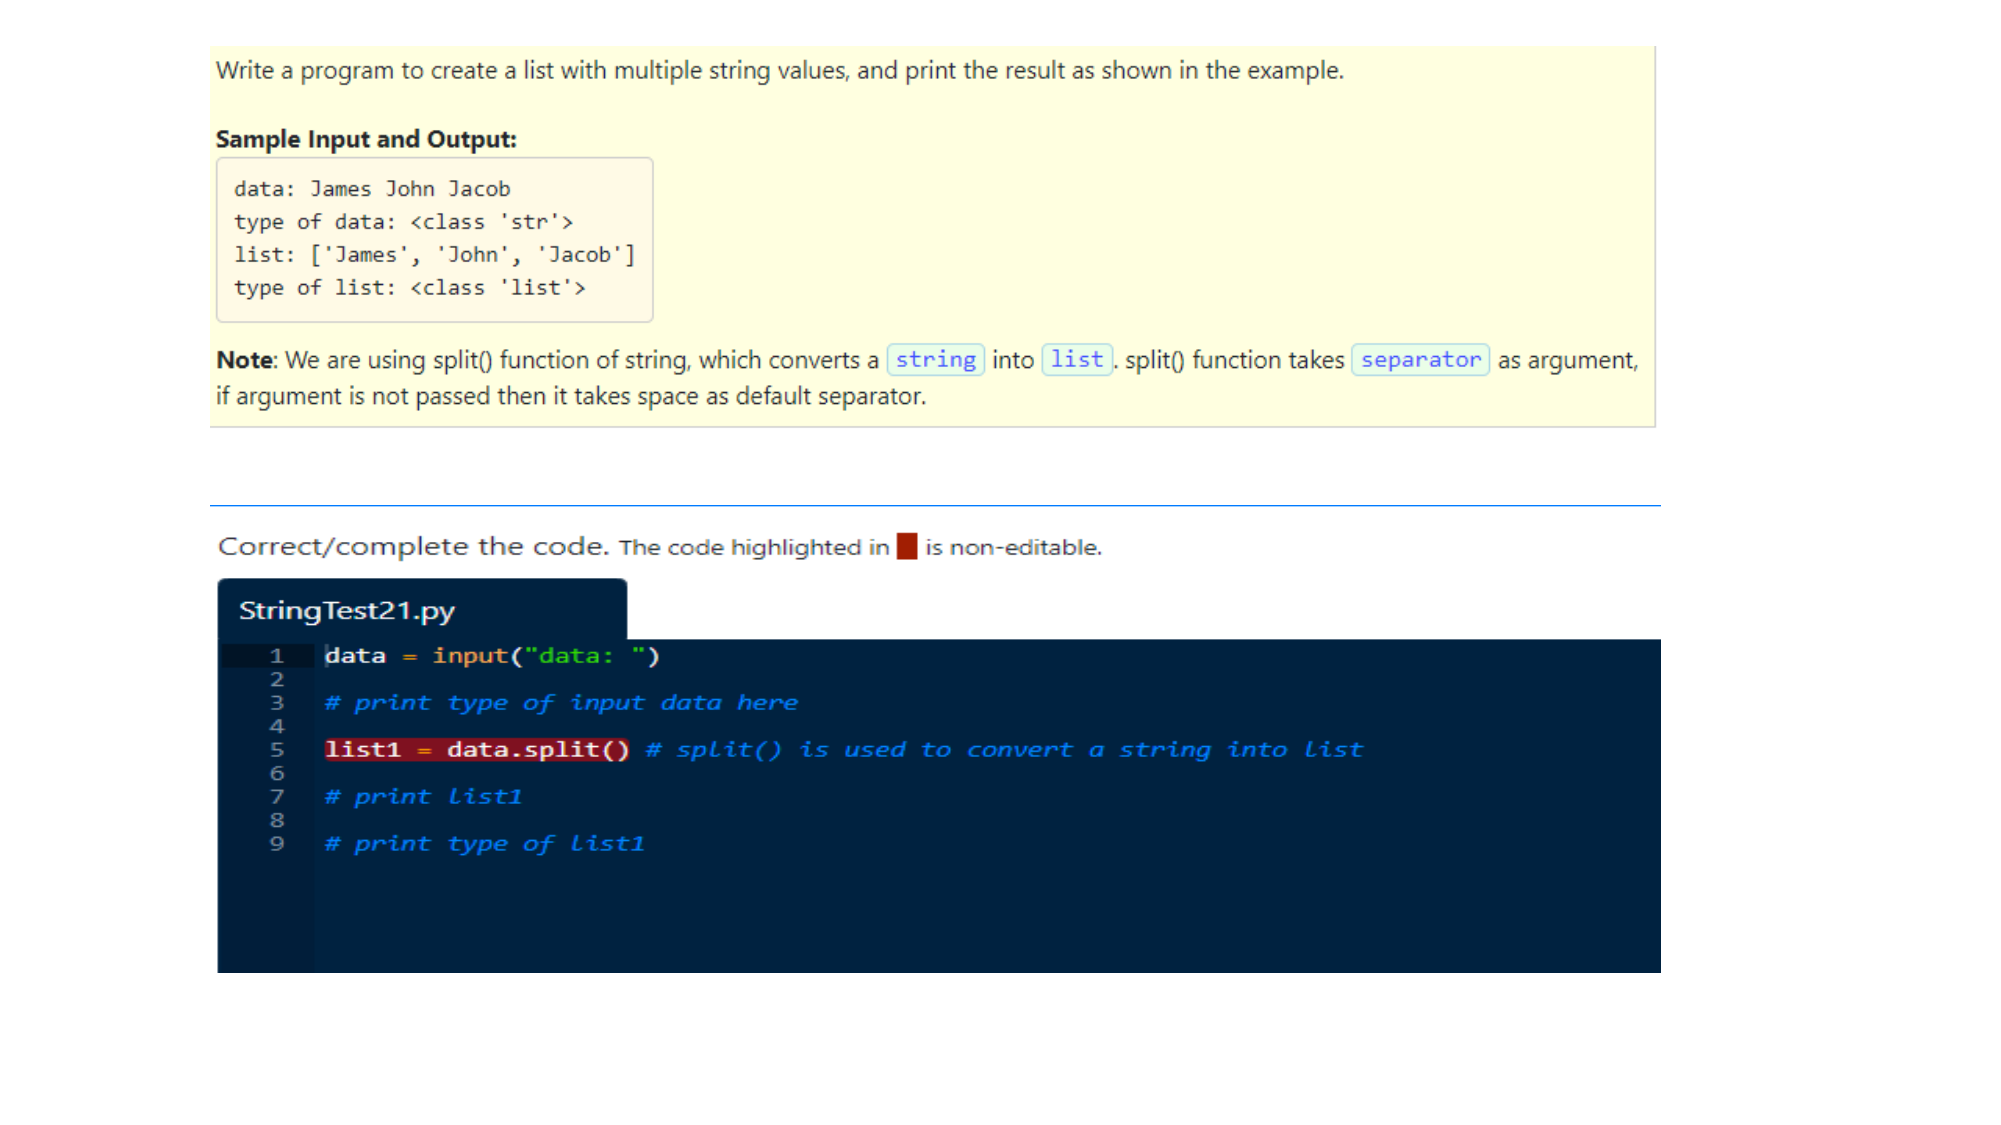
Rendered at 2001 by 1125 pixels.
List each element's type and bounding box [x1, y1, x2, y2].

picture [210, 505, 1661, 973]
list [210, 46, 1661, 439]
